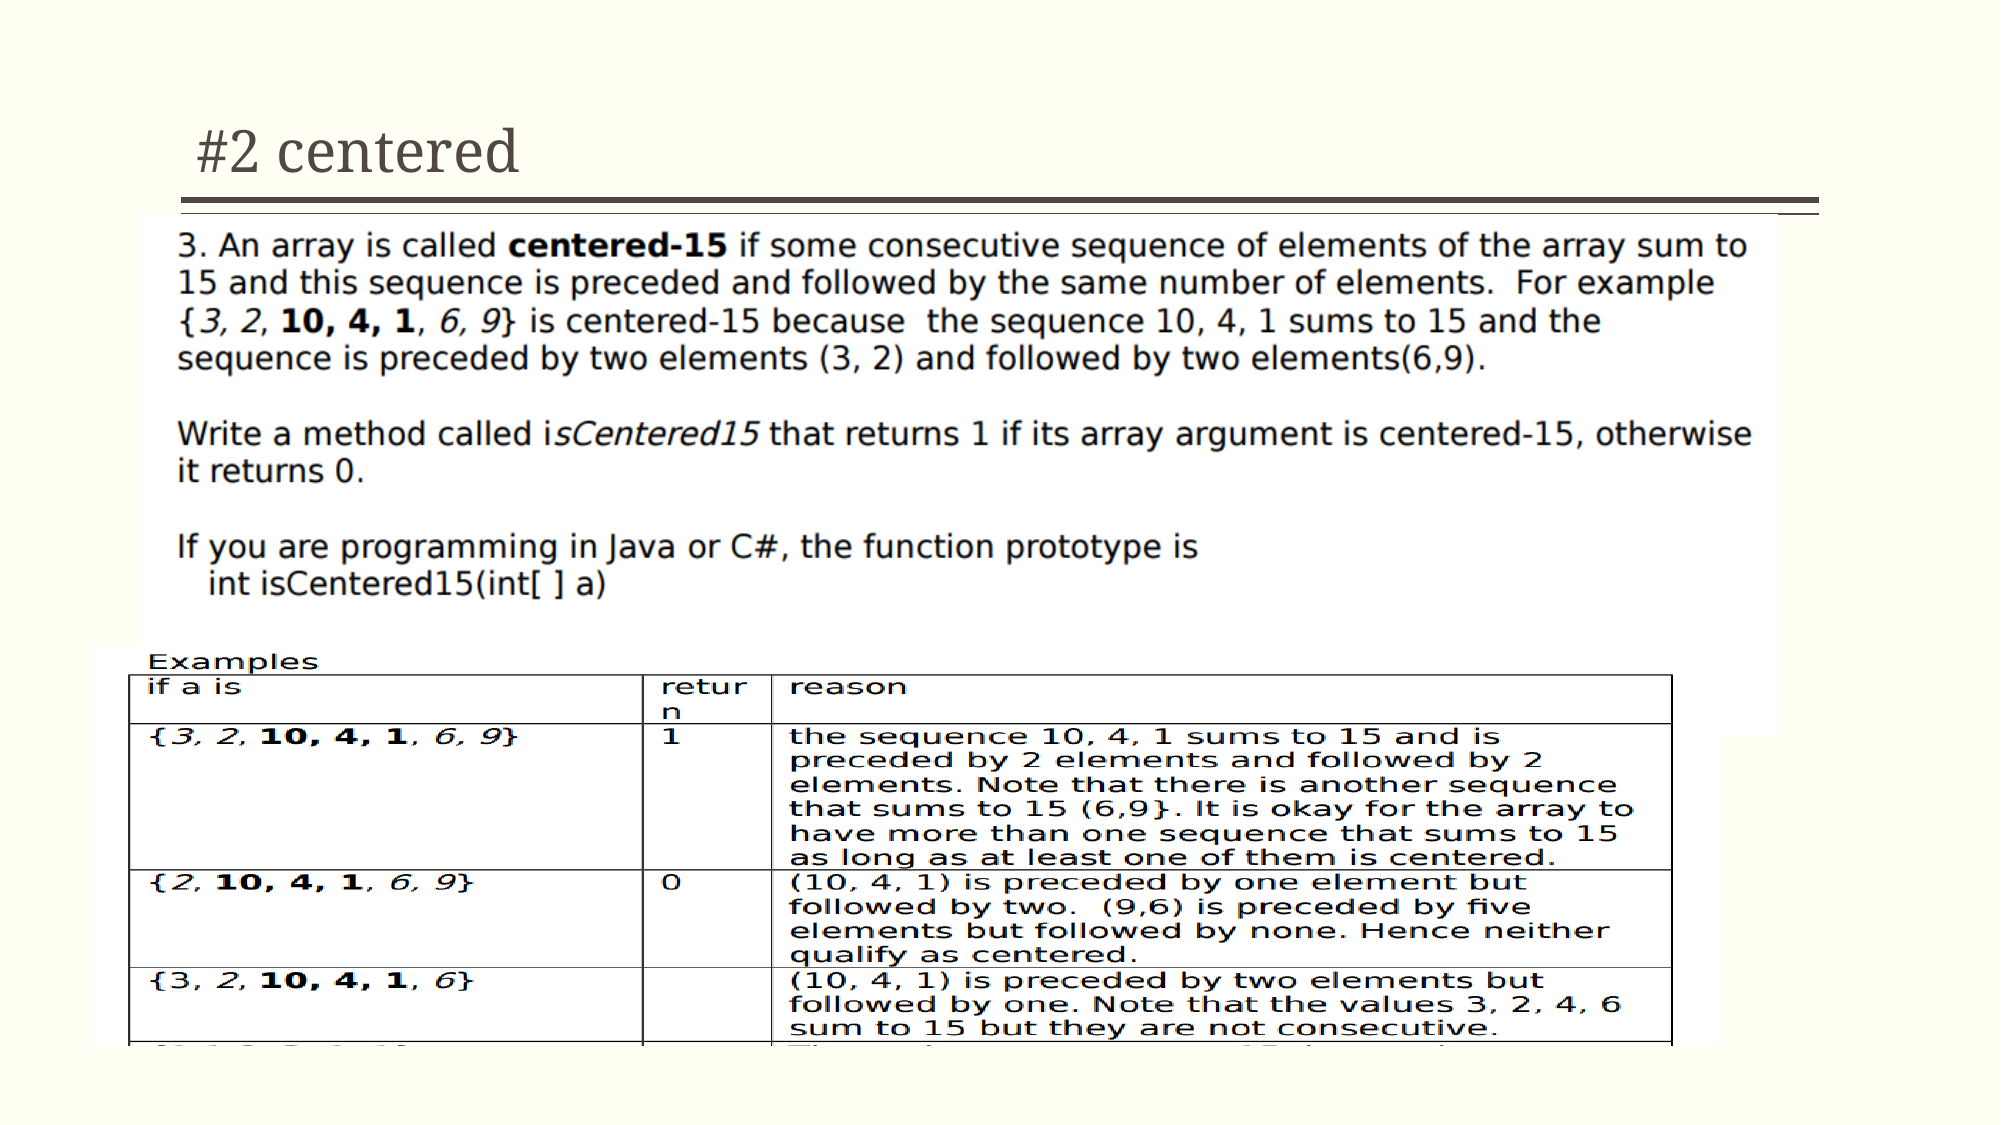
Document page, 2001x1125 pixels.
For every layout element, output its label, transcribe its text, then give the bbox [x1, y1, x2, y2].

picture [91, 644, 1720, 1047]
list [140, 214, 1778, 735]
title #2 centered [181, 12, 1819, 193]
